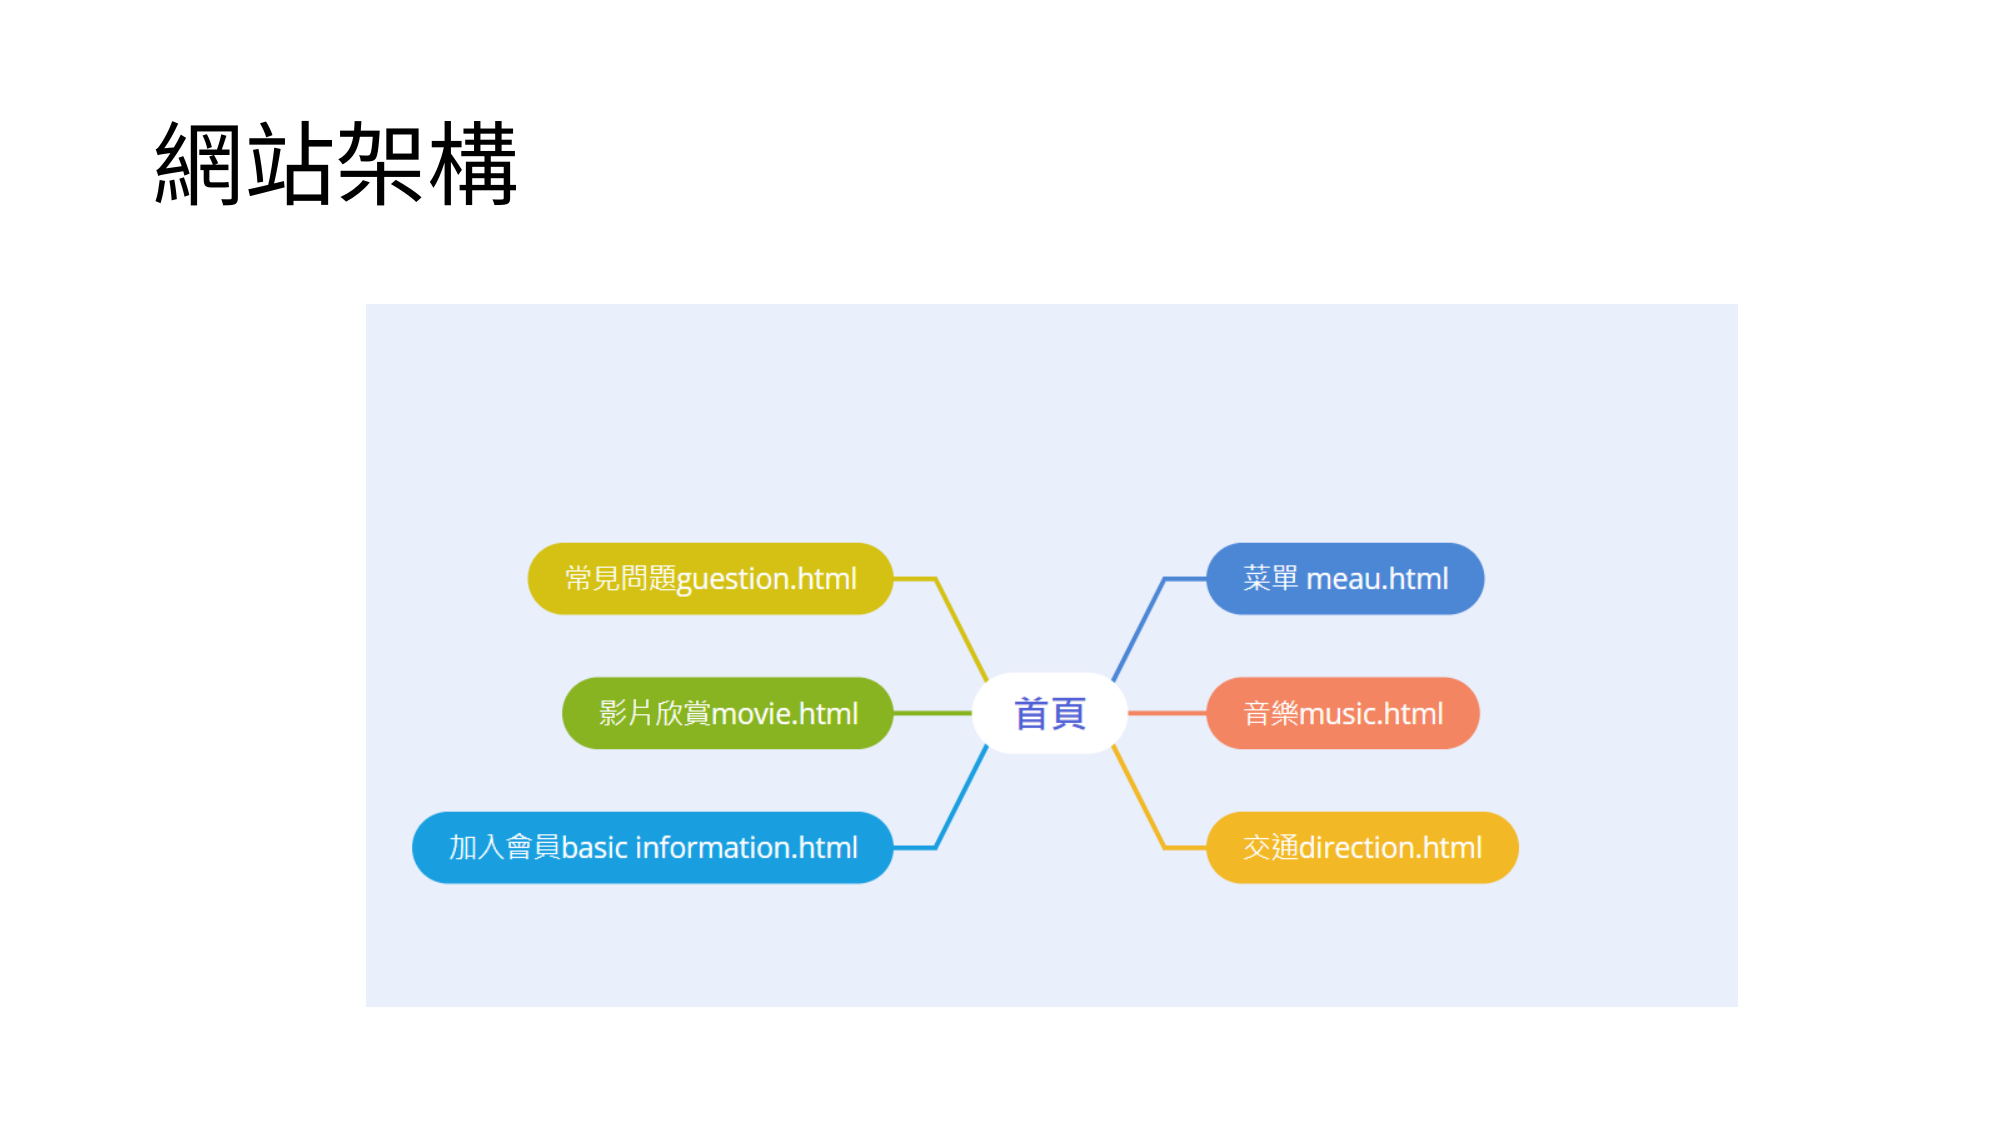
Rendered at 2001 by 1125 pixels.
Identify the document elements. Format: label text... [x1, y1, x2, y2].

picture [365, 304, 1738, 1007]
title 網站架構 [137, 59, 1863, 278]
